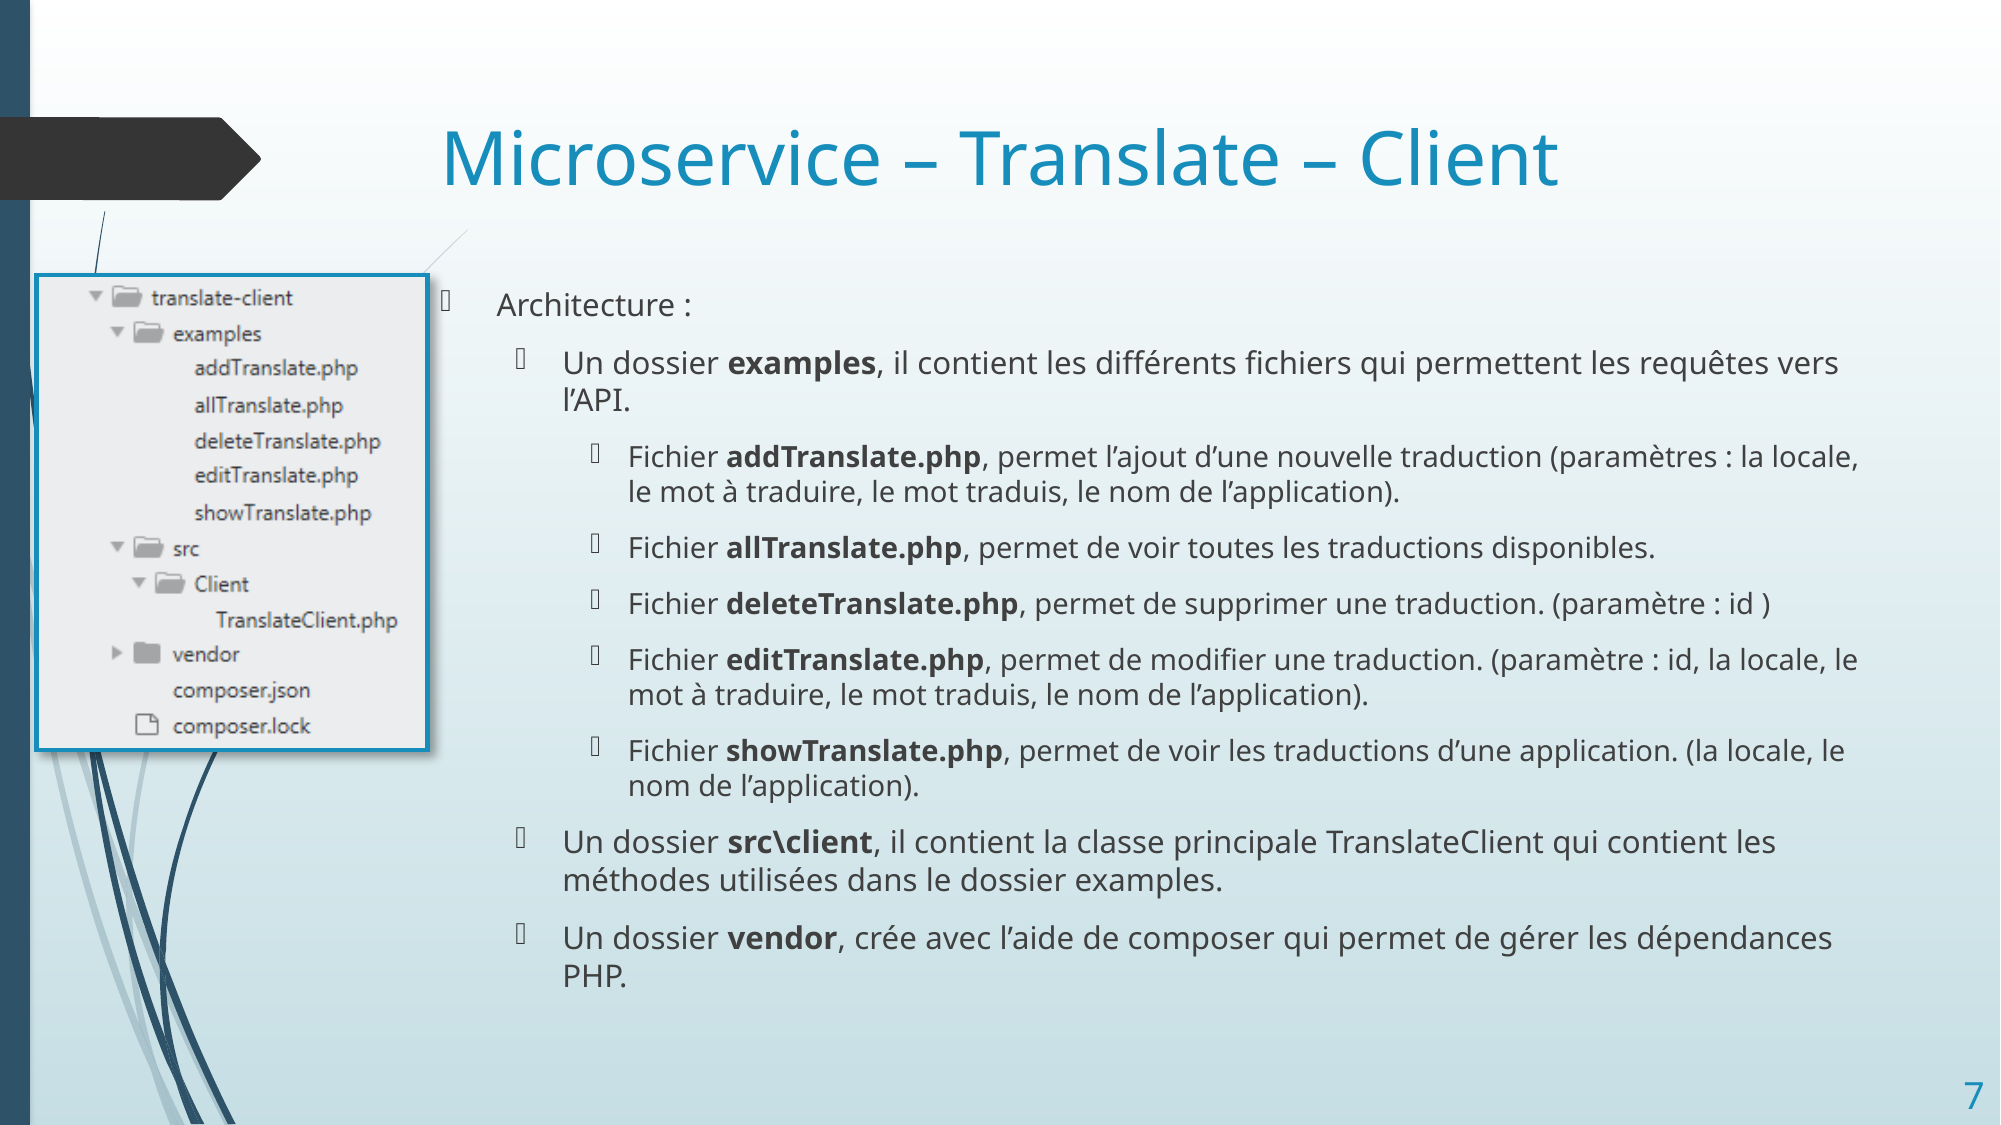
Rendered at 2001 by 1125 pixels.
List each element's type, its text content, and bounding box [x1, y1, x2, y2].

list Architecture : Un dossier examples, il contient les différents fichiers qui permettent les requêtes vers l’API. Fichier addTranslate.php, permet l’ajout d’une nouvelle traduction (paramètres : la locale, le mot à traduire, le mot traduis, le nom de l’application). Fichier allTranslate.php, permet de voir toutes les traductions disponibles. Fichier deleteTranslate.php, permet de supprimer une traduction. (paramètre : id ) Fichier editTranslate.php, permet de modifier une traduction. (paramètre : id, la locale, le mot à traduire, le mot traduis, le nom de l’application). Fichier showTranslate.php, permet de voir les traductions d’une application. (la locale, le nom de l’application). Un dossier src\client, il contient la classe principale TranslateClient qui contient les méthodes utilisées dans le dossier examples. Un dossier vendor, crée avec l’aide de composer qui permet de gérer les dépendances PHP. [425, 277, 1888, 1026]
text_box 7 [1948, 1064, 2000, 1125]
picture [38, 276, 426, 748]
title Microservice – Translate – Client [425, 102, 1888, 277]
